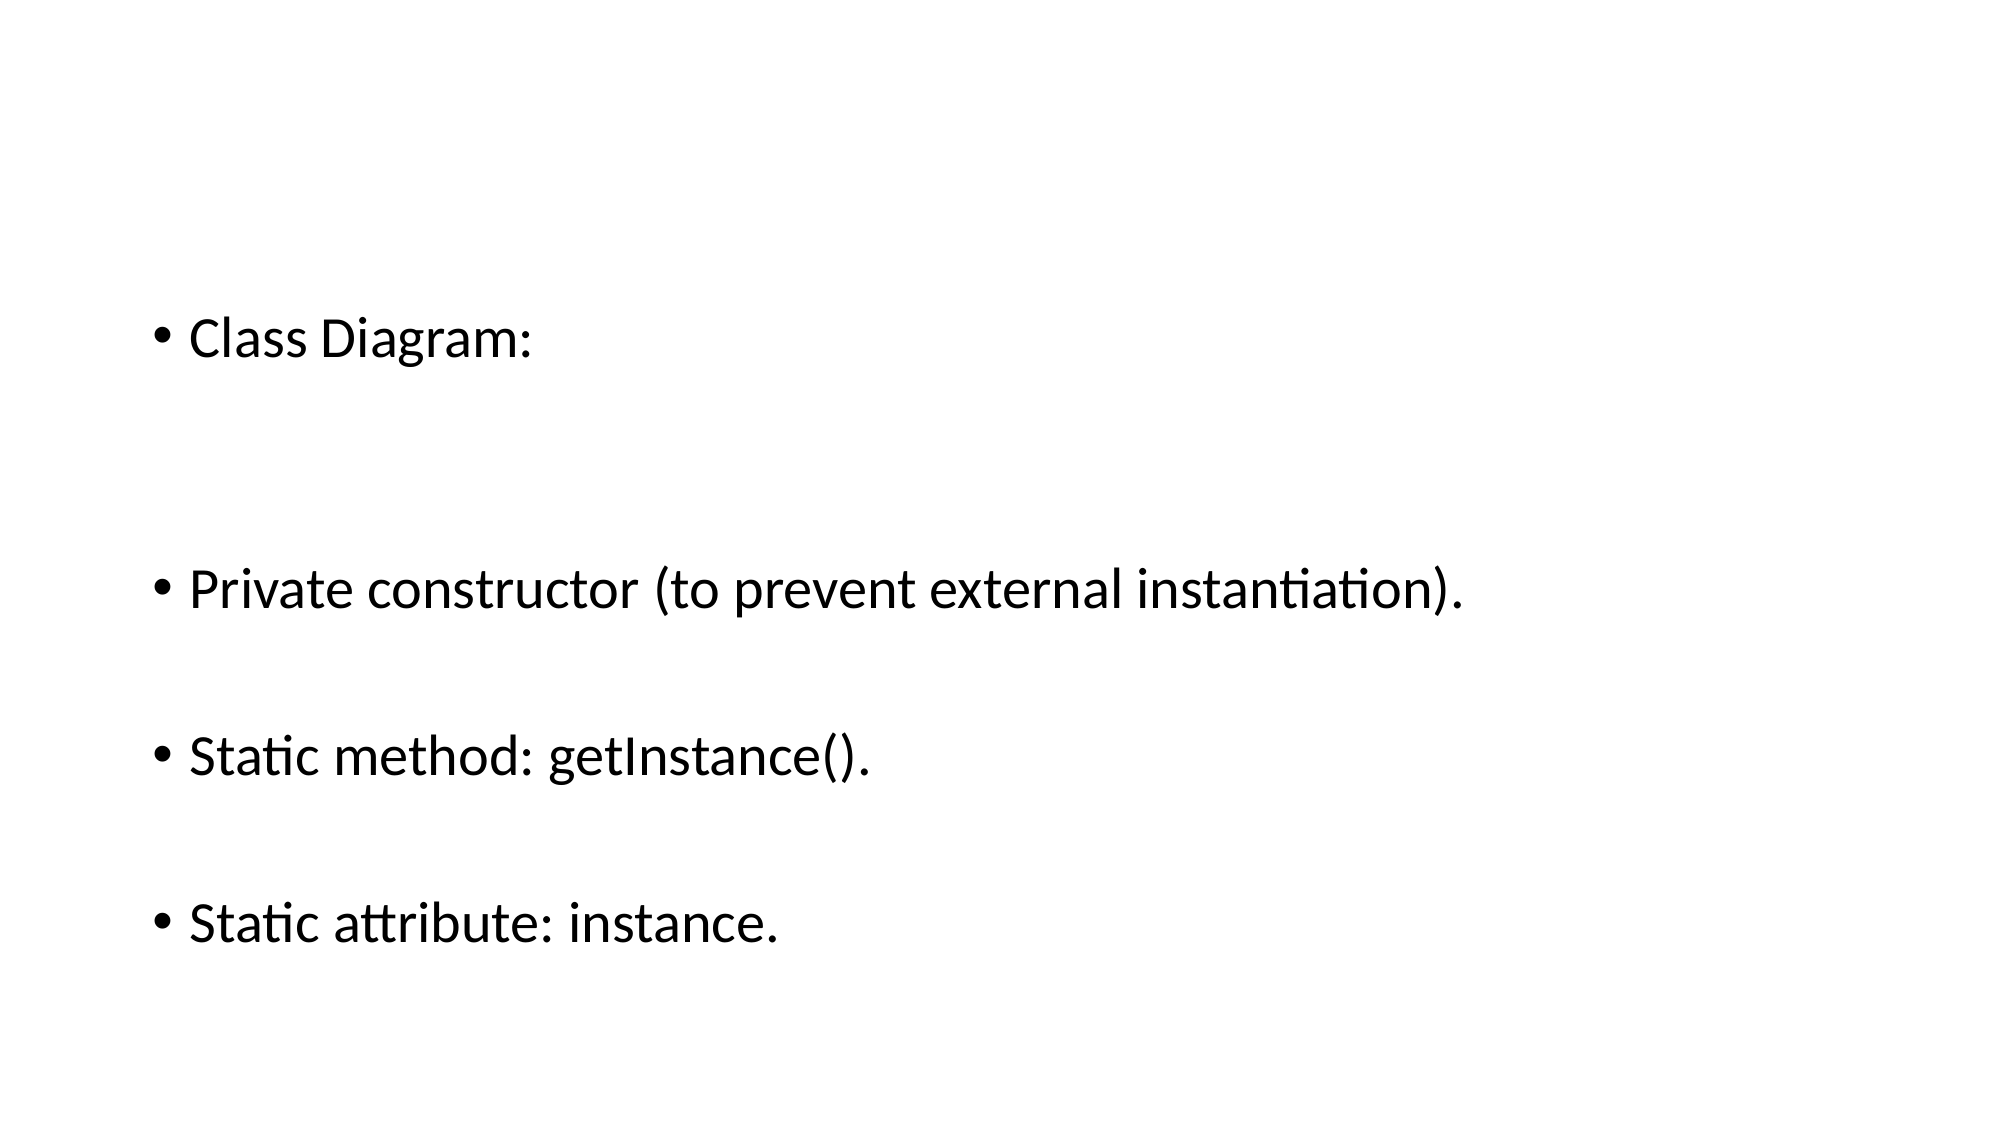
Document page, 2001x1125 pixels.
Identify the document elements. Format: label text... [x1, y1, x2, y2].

list Class Diagram: Private constructor (to prevent external instantiation). Static method: getInstance(). Static attribute: instance. [137, 299, 1863, 1014]
